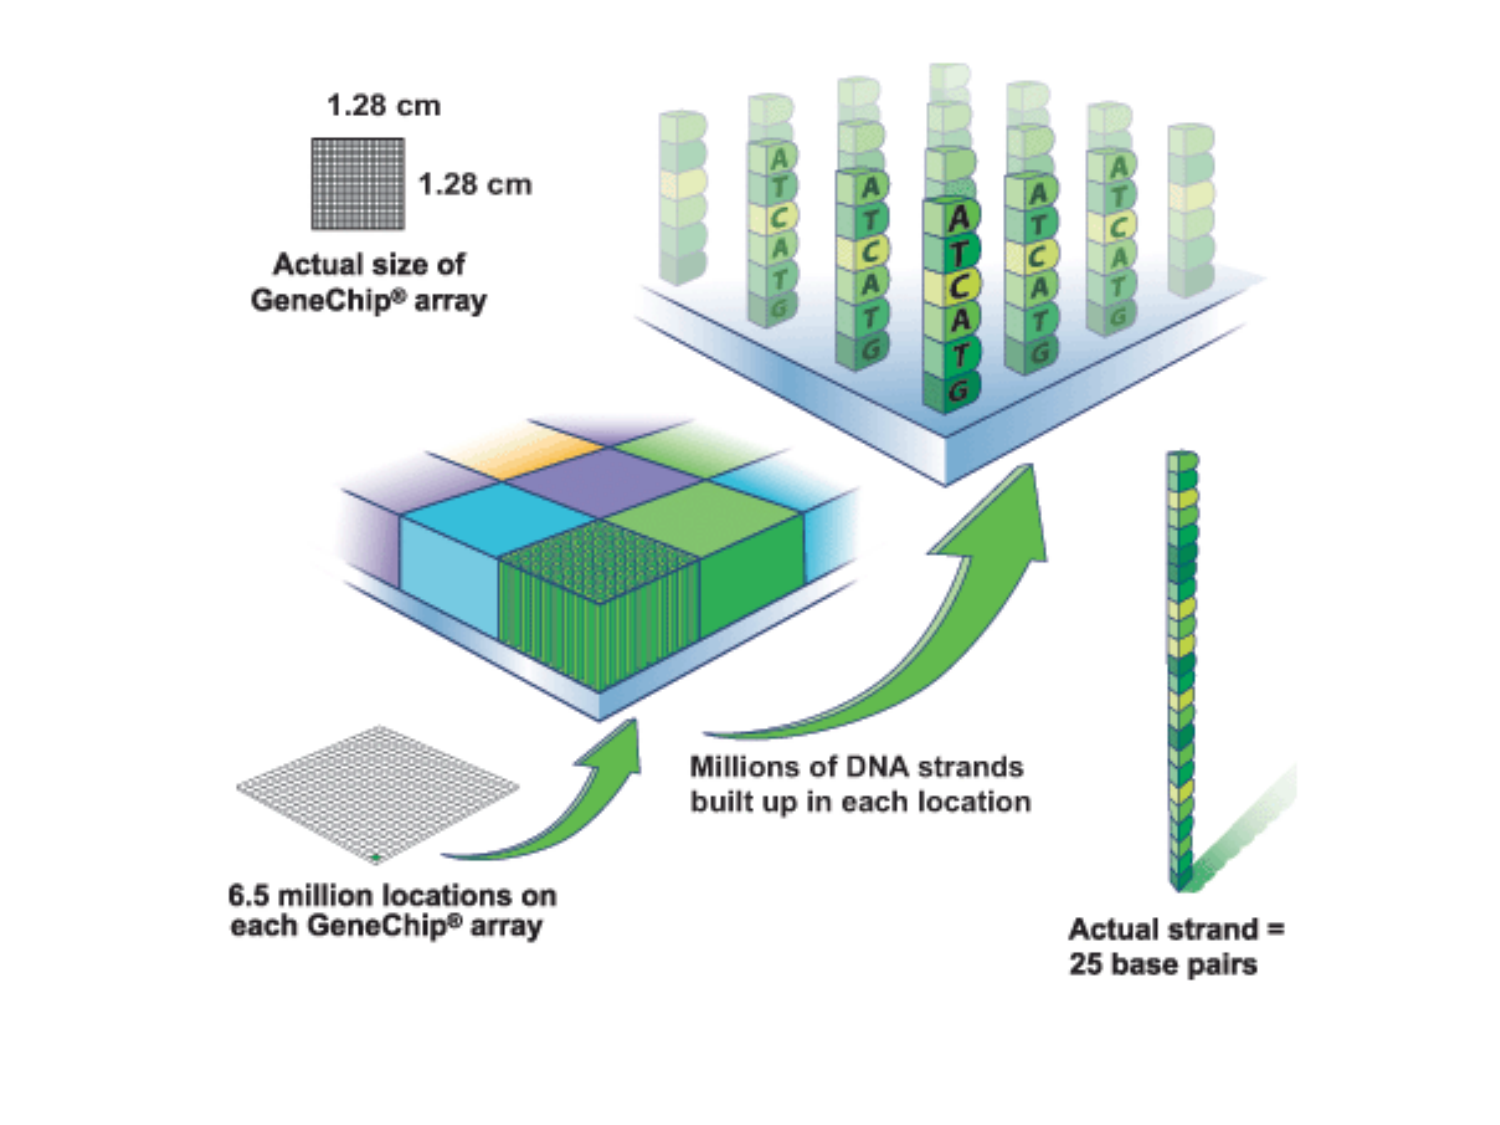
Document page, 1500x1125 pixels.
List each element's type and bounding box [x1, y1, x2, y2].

picture [215, 49, 1301, 1003]
